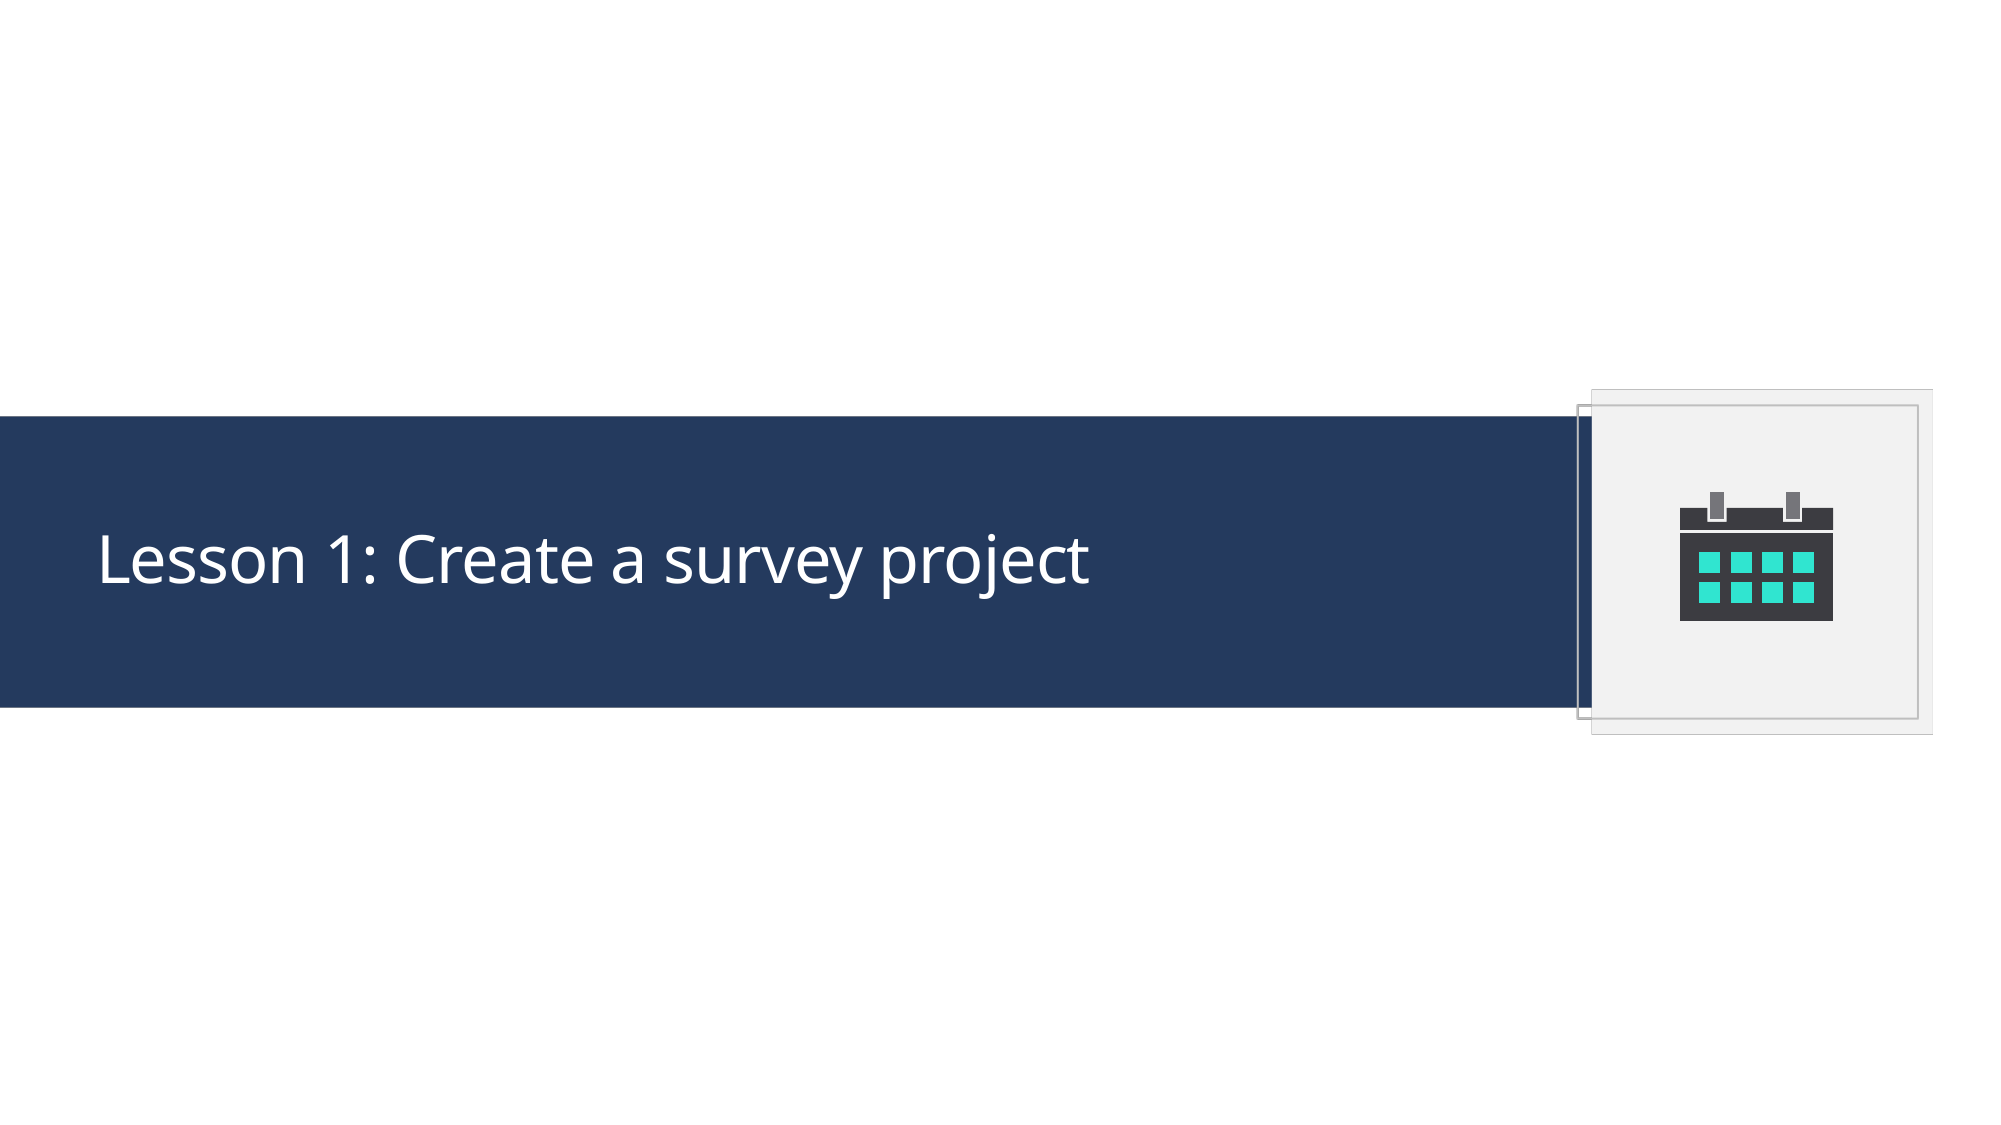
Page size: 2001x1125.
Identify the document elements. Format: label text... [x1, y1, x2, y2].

title Lesson 1: Create a survey project [96, 526, 1555, 599]
picture [0, 0, 2001, 1125]
